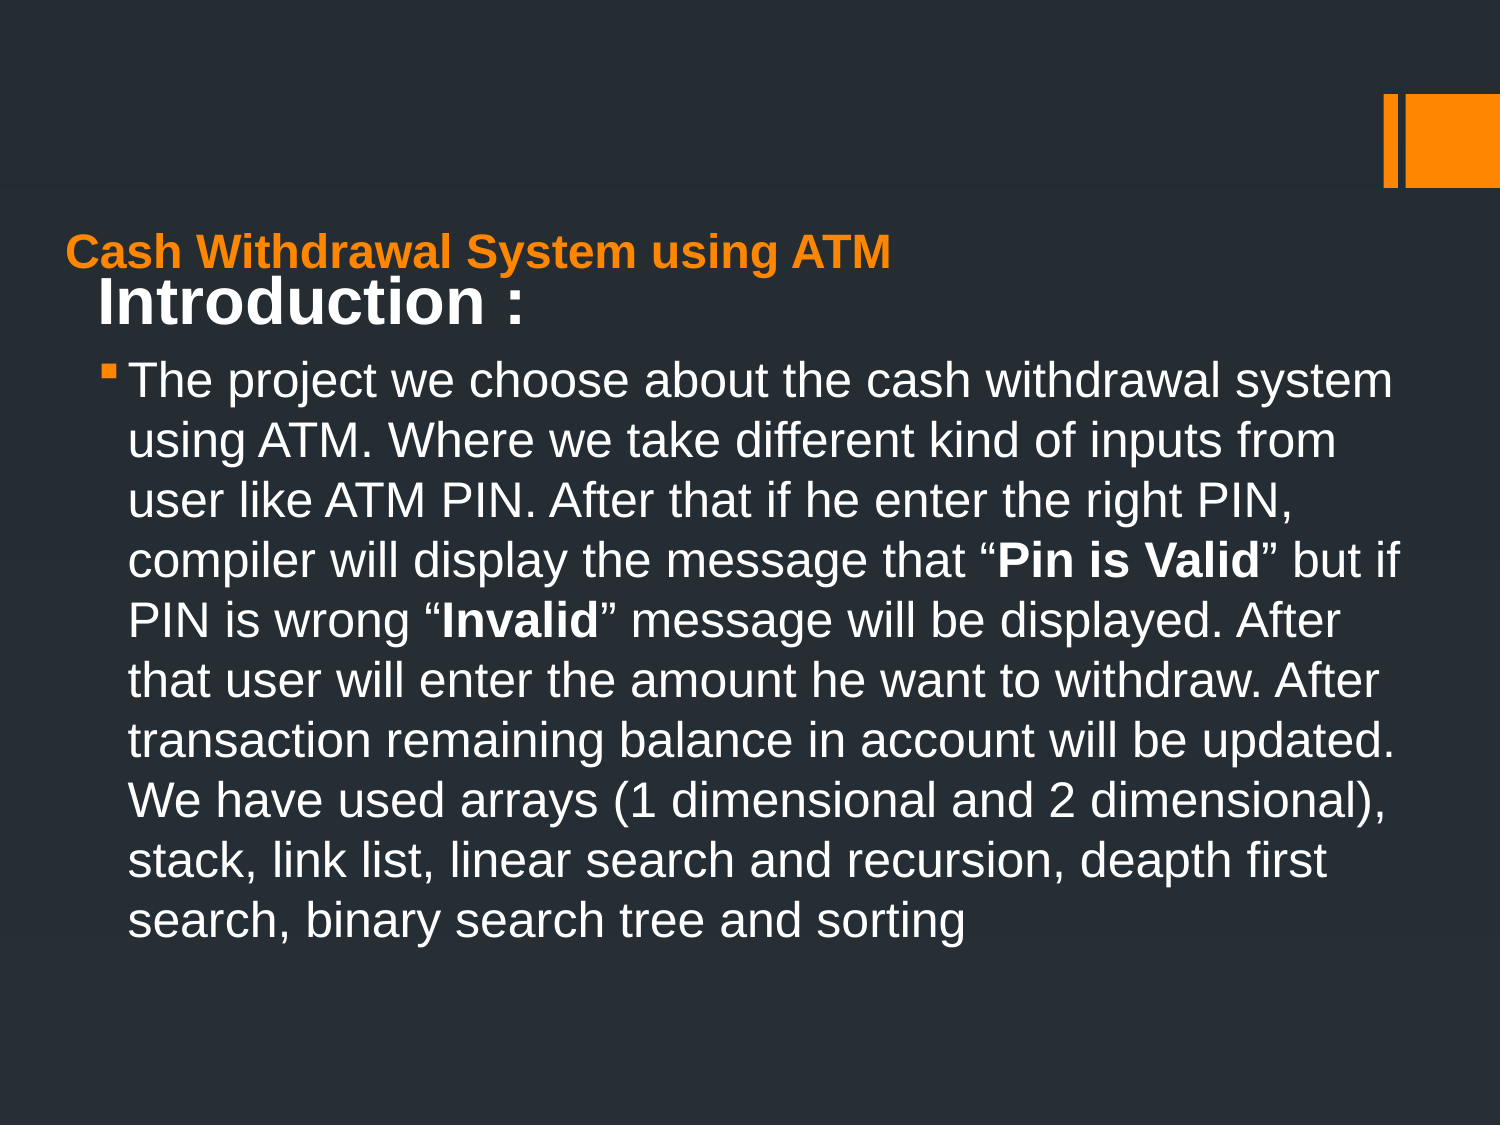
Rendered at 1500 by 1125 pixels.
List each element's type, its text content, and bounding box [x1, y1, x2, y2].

title Cash Withdrawal System using ATM [50, 212, 1250, 402]
list Introduction : The project we choose about the cash withdrawal system using ATM. Where we take different kind of inputs from user like ATM PIN. After that if he enter the right PIN, compiler will display the message that “Pin is Valid” but if PIN is wrong “Invalid” message will be displayed. After that user will enter the amount he want to withdraw. After transaction remaining balance in account will be updated. We have used arrays (1 dimensional and 2 dimensional), stack, link list, linear search and recursion, deapth first search, binary search tree and sorting [75, 249, 1425, 1088]
